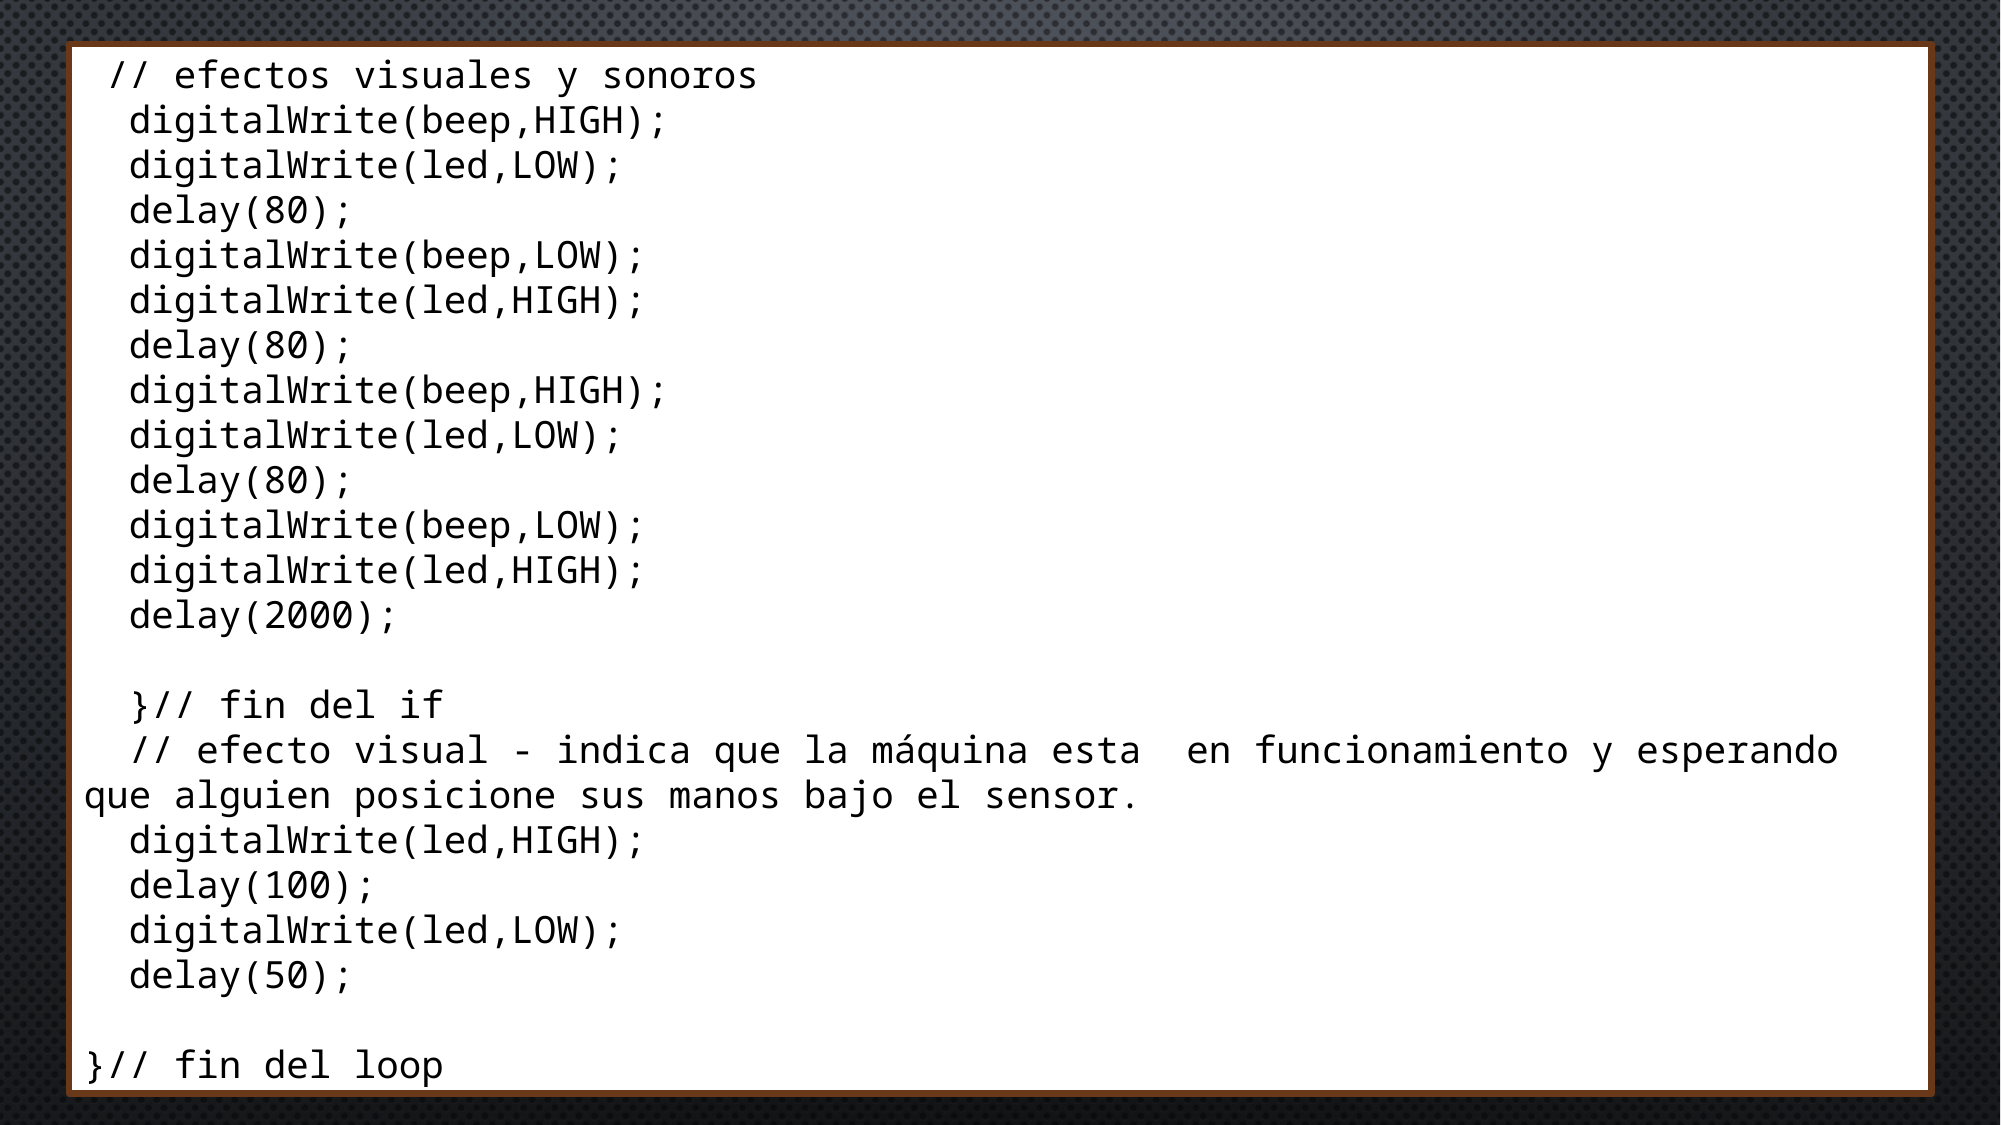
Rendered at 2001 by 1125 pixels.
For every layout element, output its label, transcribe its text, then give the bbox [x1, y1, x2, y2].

text_box // efectos visuales y sonoros digitalWrite(beep,HIGH); digitalWrite(led,LOW); delay(80); digitalWrite(beep,LOW); digitalWrite(led,HIGH); delay(80); digitalWrite(beep,HIGH); digitalWrite(led,LOW); delay(80); digitalWrite(beep,LOW); digitalWrite(led,HIGH); delay(2000); }// fin del if // efecto visual - indica que la máquina esta en funcionamiento y esperando que alguien posicione sus manos bajo el sensor. digitalWrite(led,HIGH); delay(100); digitalWrite(led,LOW); delay(50); }// fin del loop [69, 43, 1932, 1094]
